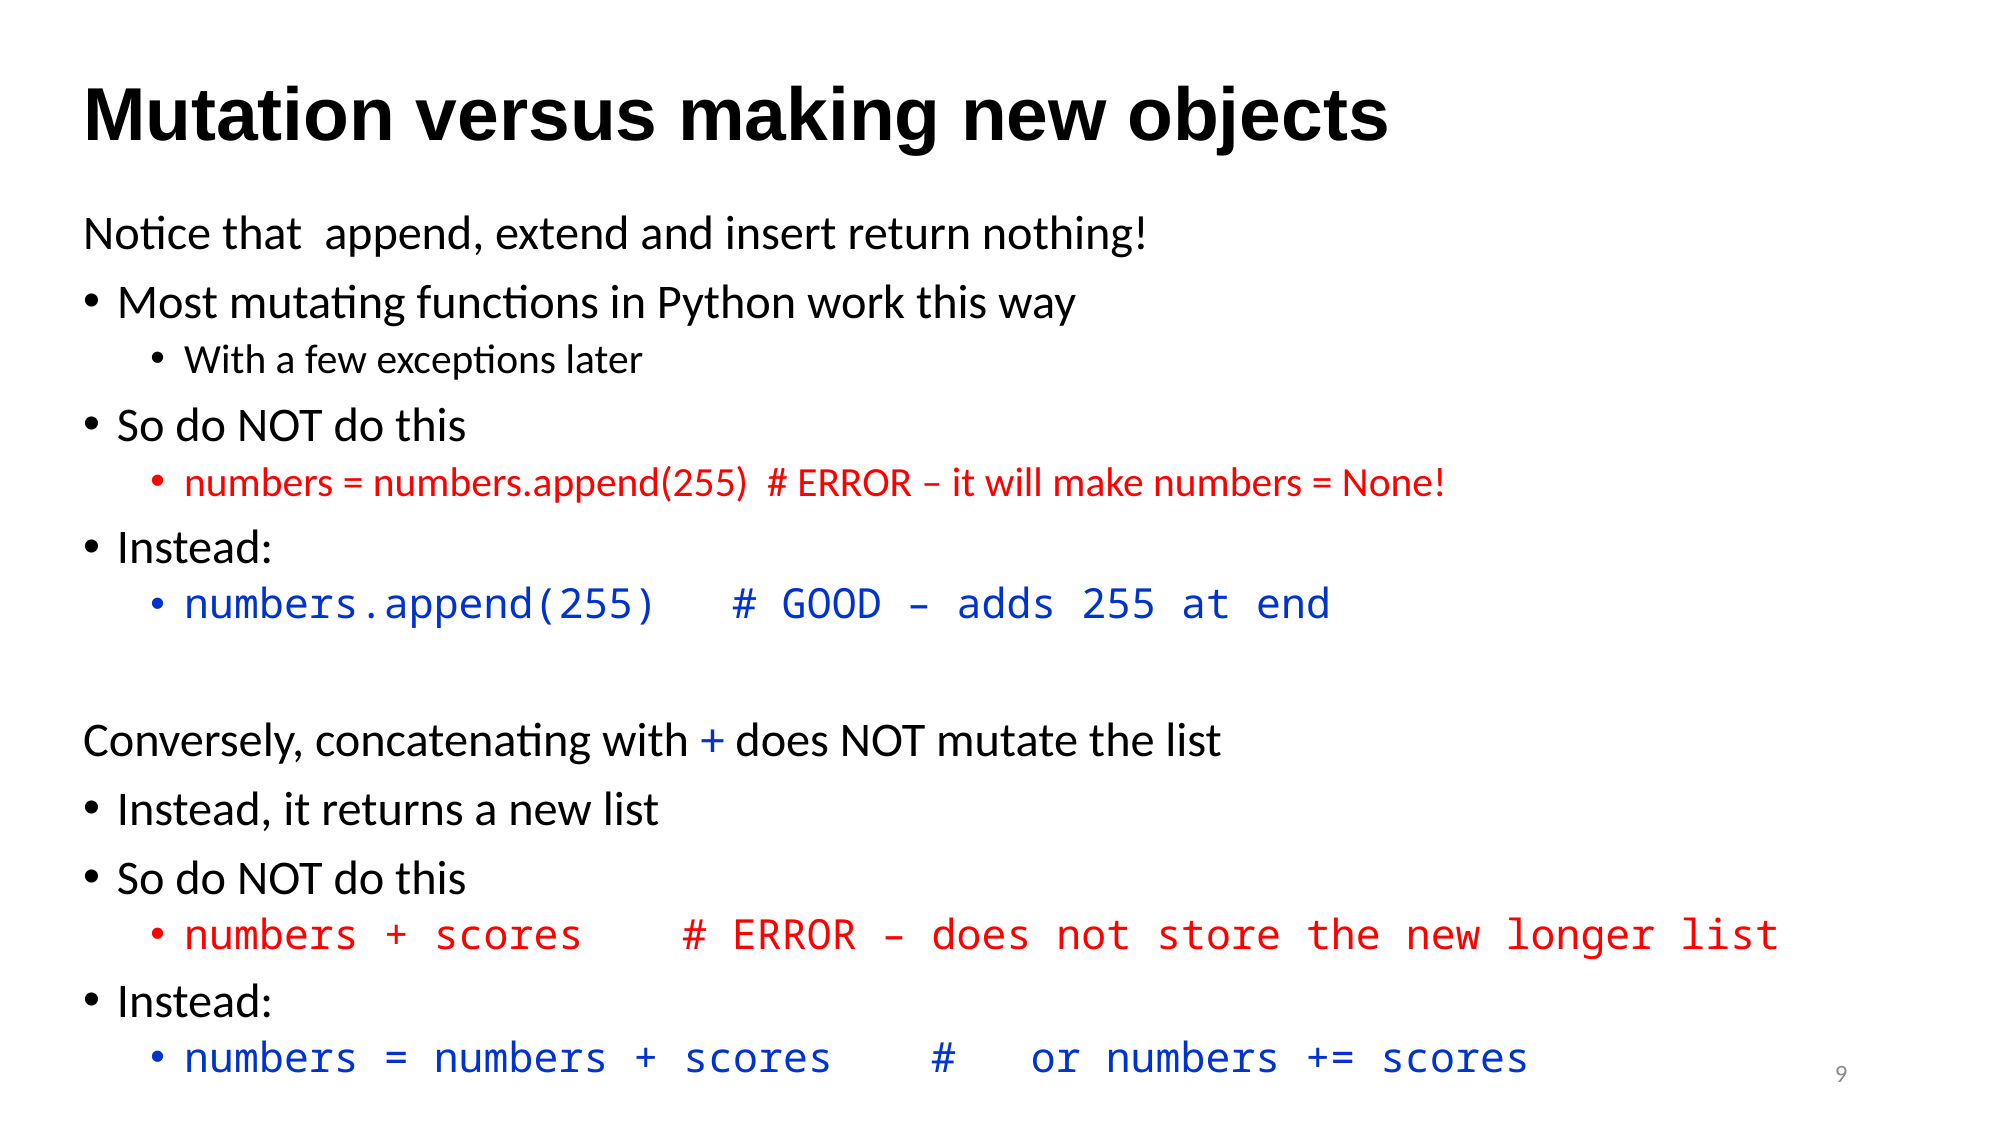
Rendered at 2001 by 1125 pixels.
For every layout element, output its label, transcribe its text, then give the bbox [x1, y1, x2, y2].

list Notice that append, extend and insert return nothing! Most mutating functions in Python work this way With a few exceptions later So do NOT do this numbers = numbers.append(255) # ERROR – it will make numbers = None! Instead: numbers.append(255) # GOOD – adds 255 at end Conversely, concatenating with + does NOT mutate the list Instead, it returns a new list So do NOT do this numbers + scores # ERROR – does not store the new longer list Instead: numbers = numbers + scores # or numbers += scores [68, 200, 1970, 1091]
slide_number 9 [1412, 1042, 1863, 1103]
title Mutation versus making new objects [68, 59, 1863, 173]
